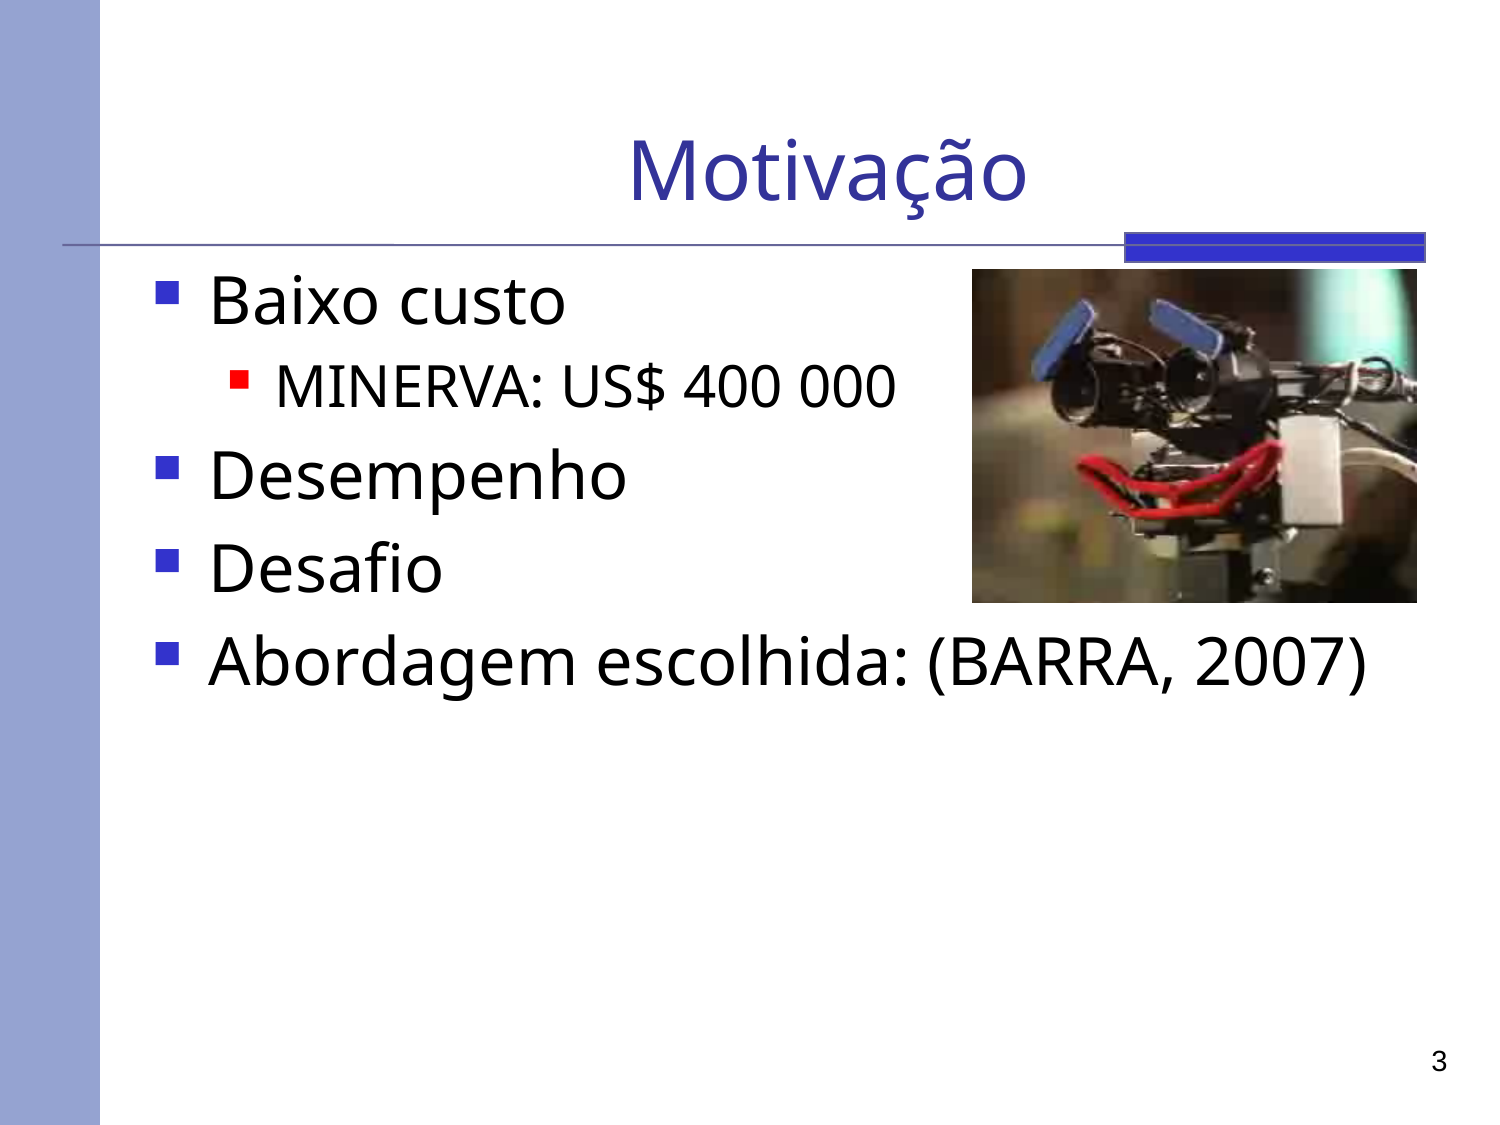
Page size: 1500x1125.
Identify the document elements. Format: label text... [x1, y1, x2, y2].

picture [972, 269, 1417, 603]
title Motivação [188, 37, 1468, 226]
slide_number 3 [1112, 1034, 1463, 1113]
list Baixo custo MINERVA: US$ 400 000 Desempenho Desafio Abordagem escolhida: (BARRA, 2007) [137, 249, 1470, 1007]
